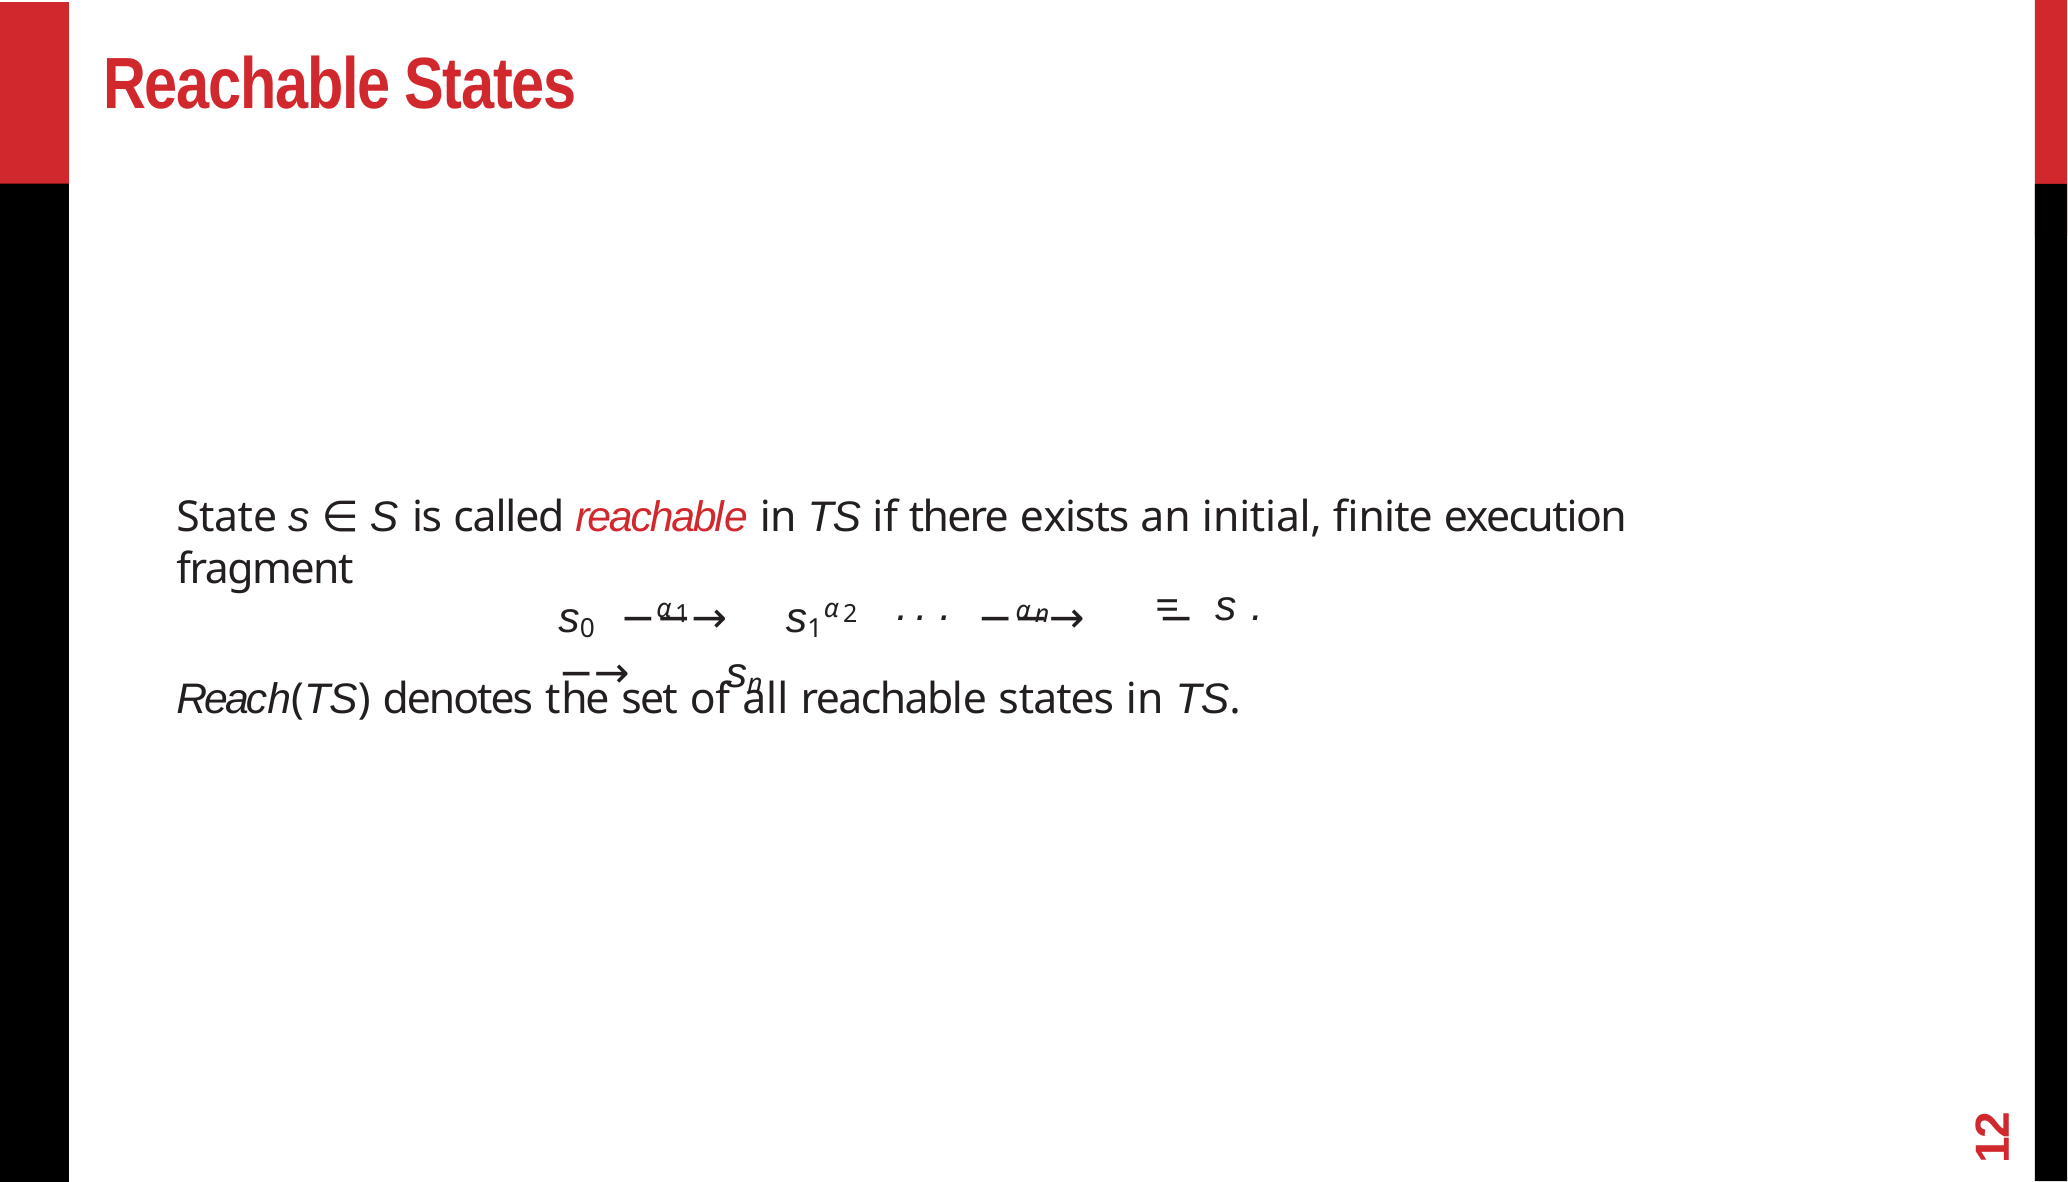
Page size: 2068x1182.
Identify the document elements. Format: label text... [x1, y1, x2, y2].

text_box s0 −−→ s1 −−→ −−→ sn [556, 586, 1231, 671]
title Reachable States [86, 26, 2016, 132]
text_box α1 α2 αn [654, 577, 1128, 632]
text_box .. . = s . [894, 577, 1328, 630]
text_box Reach(TS) denotes the set of all reachable states in TS. [174, 671, 1376, 723]
slide_number 12 [1647, 1046, 2068, 1169]
text_box State s ∈ S is called reachable in TS if there exists an initial, ﬁnite execution fragment [174, 488, 1771, 592]
